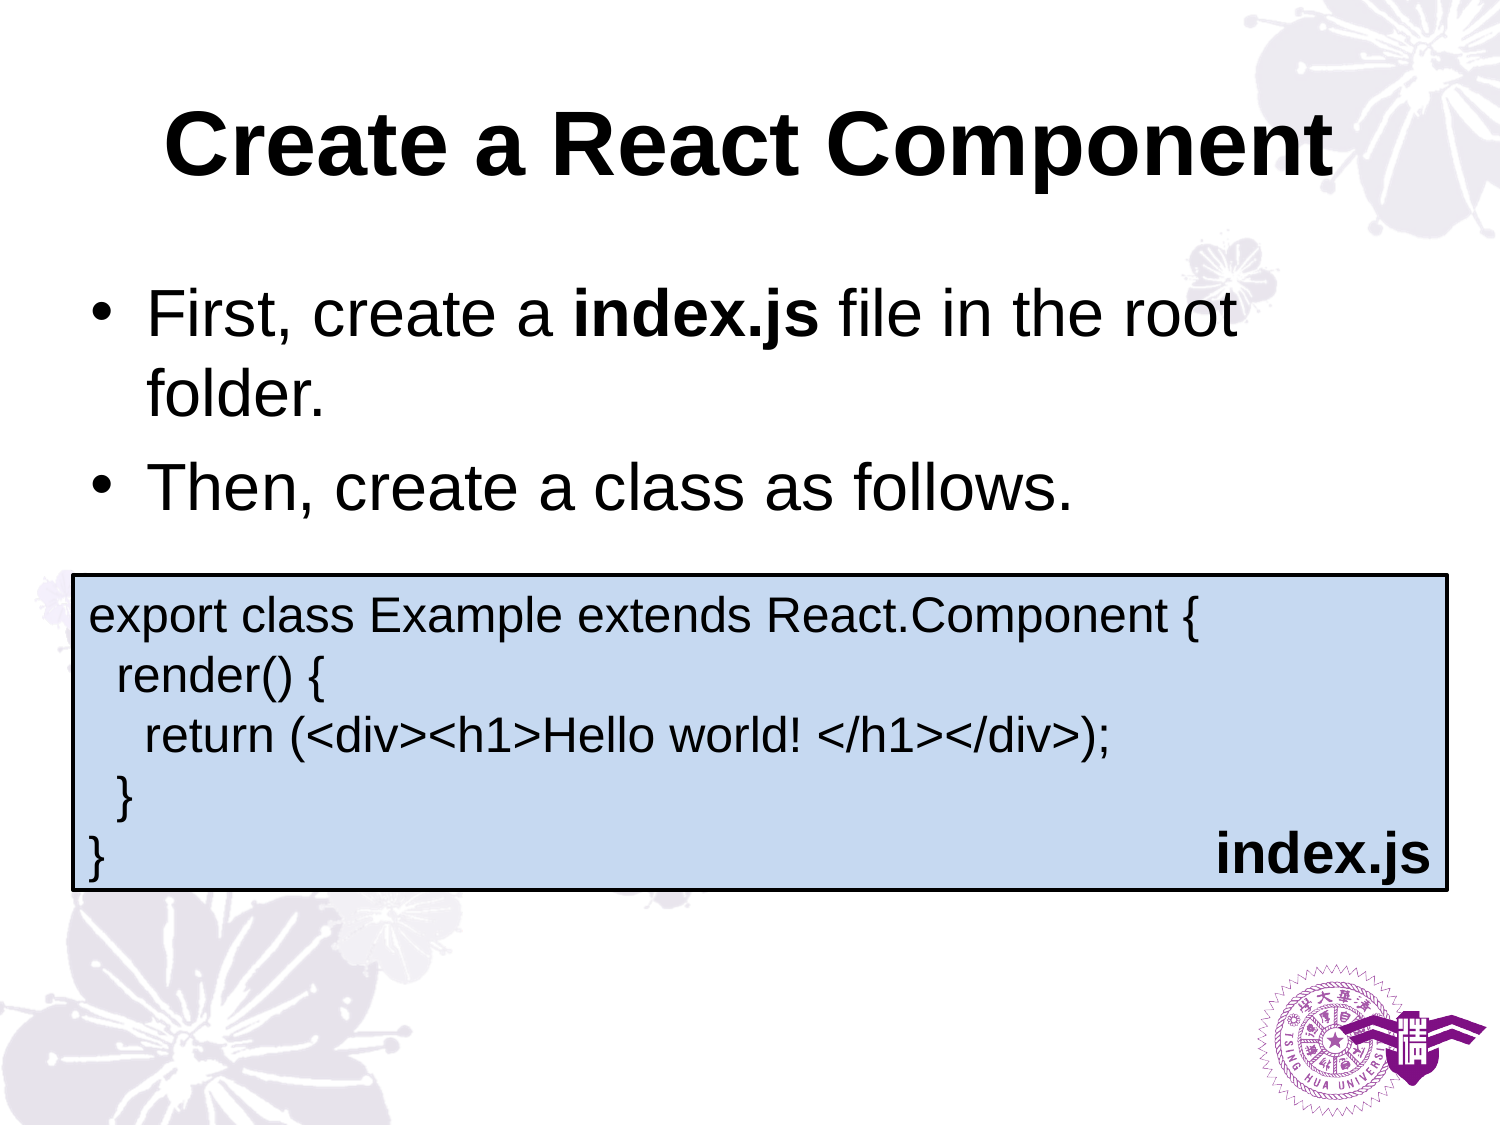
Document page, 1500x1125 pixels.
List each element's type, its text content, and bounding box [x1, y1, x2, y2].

picture [0, 0, 1500, 1125]
list First, create a index.js file in the root folder. Then, create a class as follows. [75, 262, 1425, 573]
title Create a React Component [75, 45, 1425, 233]
text_box index.js [874, 807, 1447, 893]
text_box export class Example extends React.Component { render() { return (<div><h1>Hello world! </h1></div>); } } [71, 573, 1449, 892]
